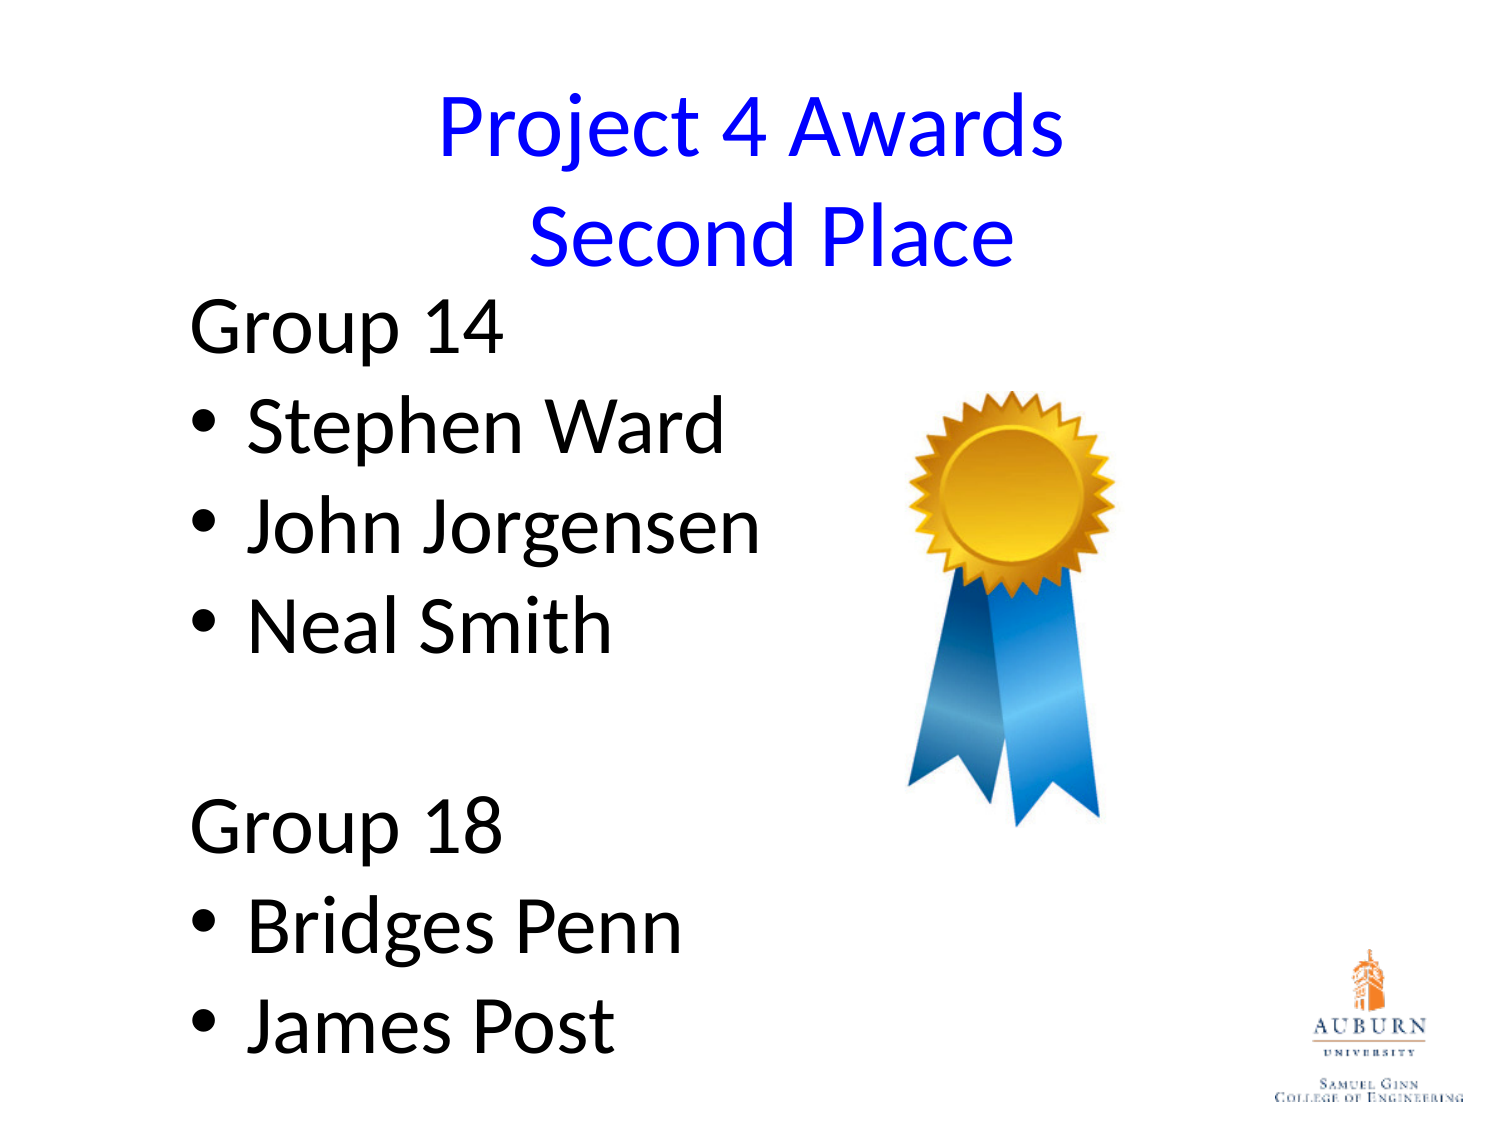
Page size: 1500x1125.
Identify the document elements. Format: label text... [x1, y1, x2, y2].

text_box Project 4 Awards Second Place [87, 62, 1438, 288]
list Group 14 Stephen Ward John Jorgensen Neal Smith Group 18 Bridges Penn James Post [174, 288, 1350, 1075]
picture [899, 391, 1126, 838]
picture [1275, 949, 1463, 1102]
